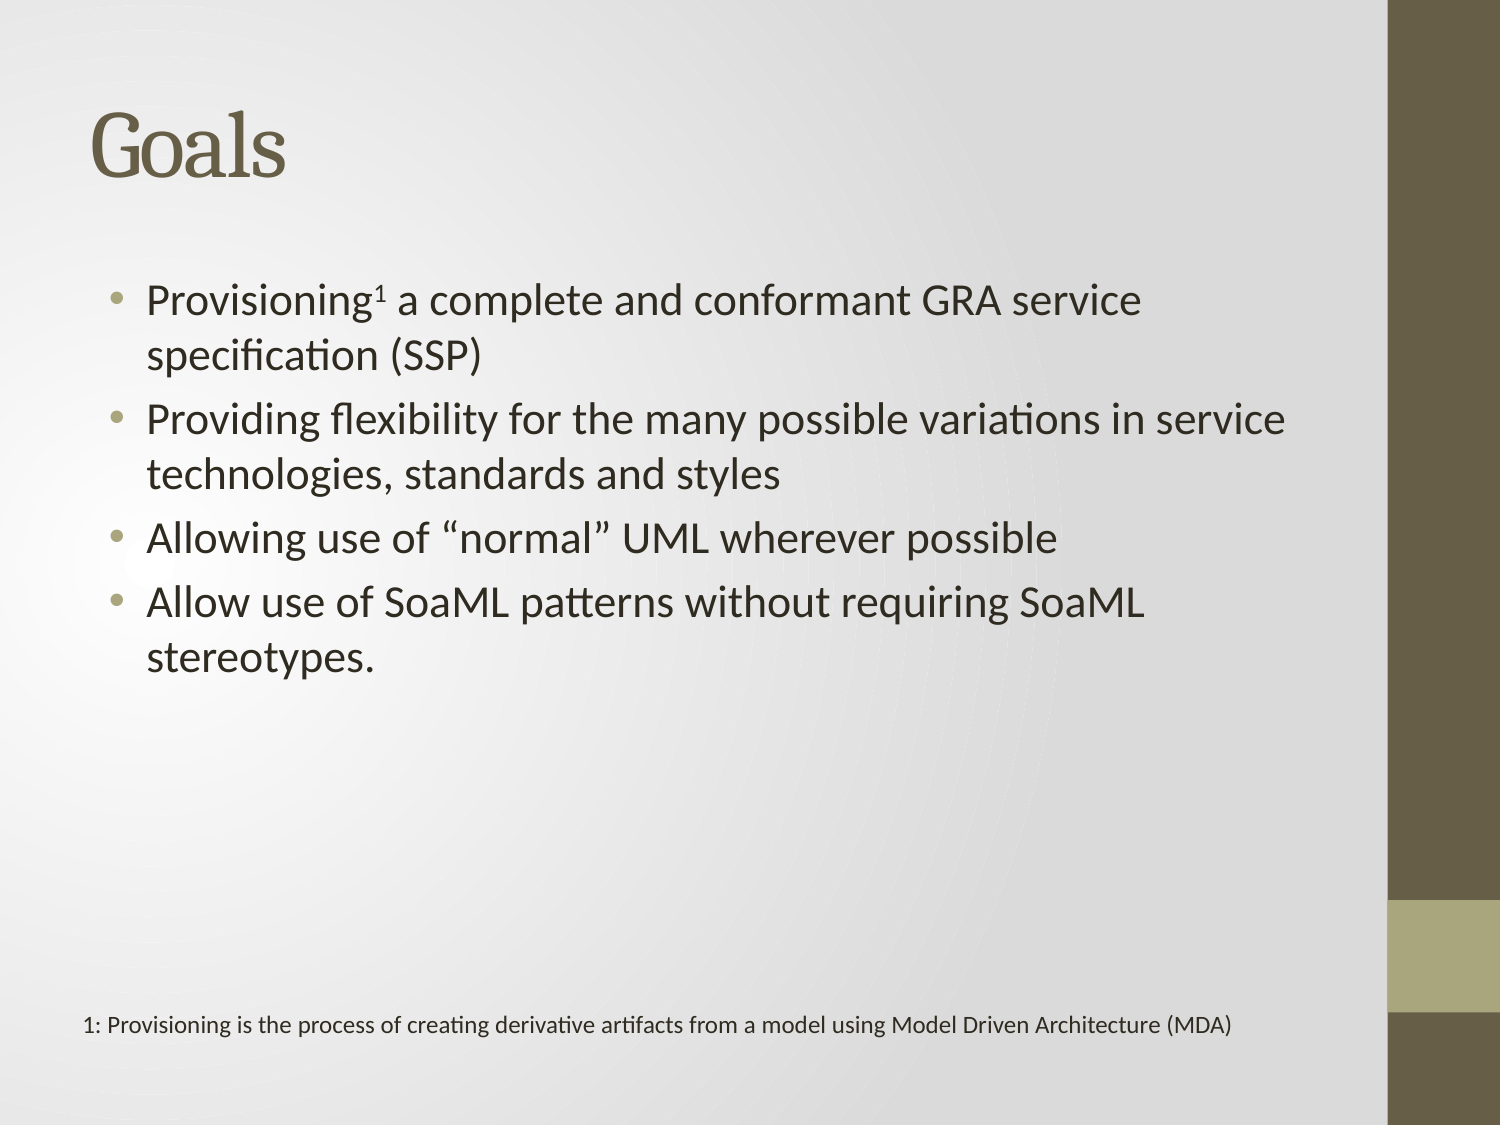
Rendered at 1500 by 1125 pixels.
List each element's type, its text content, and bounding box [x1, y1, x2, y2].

text_box 1: Provisioning is the process of creating derivative artifacts from a model using Model Driven Architecture (MDA) [67, 1001, 1250, 1047]
title Goals [75, 45, 1325, 233]
list Provisioning1 a complete and conformant GRA service specification (SSP) Providing flexibility for the many possible variations in service technologies, standards and styles Allowing use of “normal” UML wherever possible Allow use of SoaML patterns without requiring SoaML stereotypes. [75, 262, 1325, 1050]
